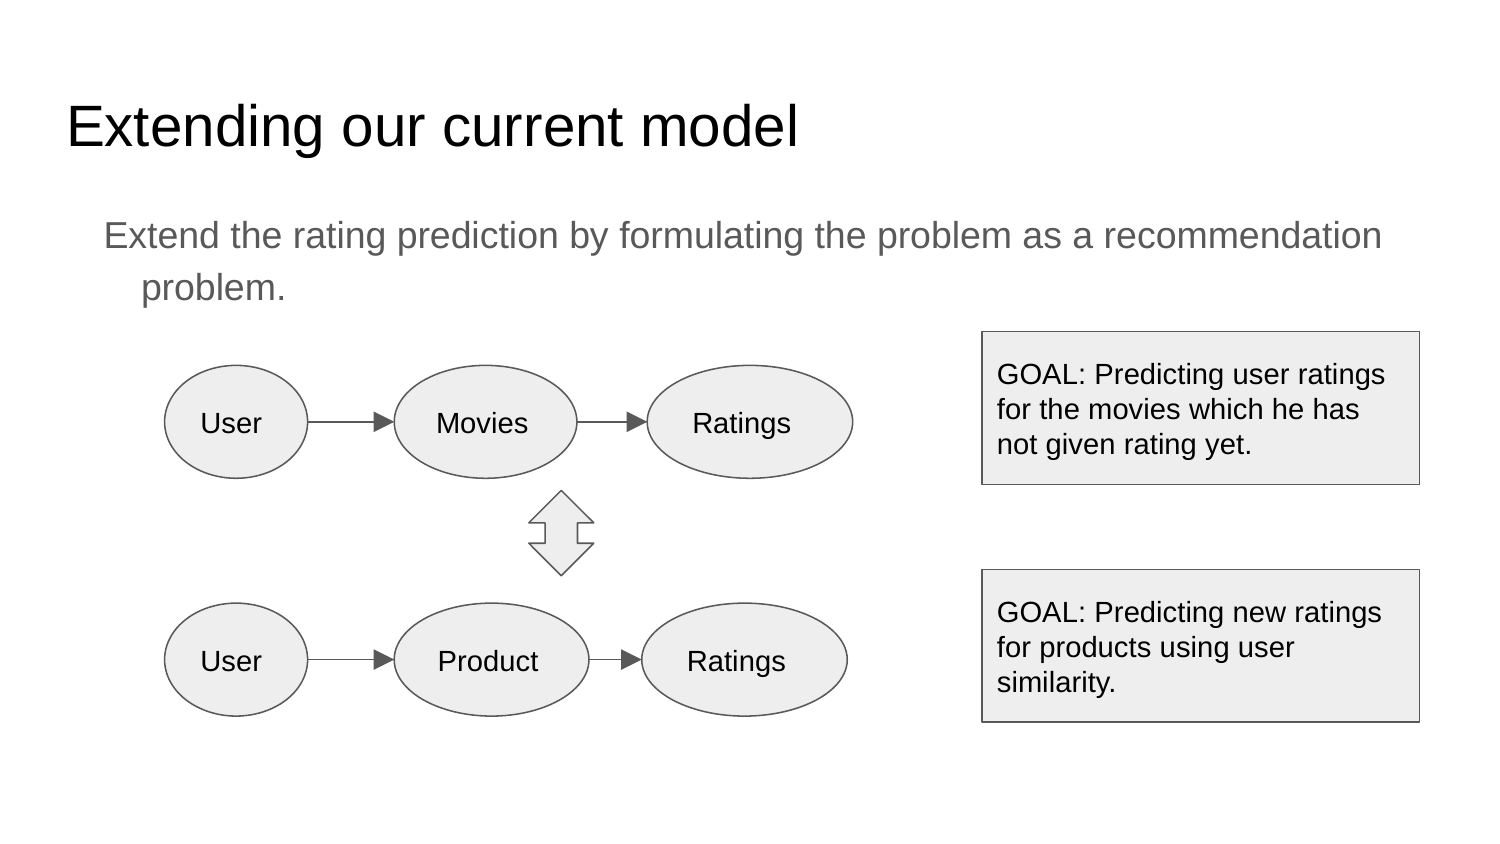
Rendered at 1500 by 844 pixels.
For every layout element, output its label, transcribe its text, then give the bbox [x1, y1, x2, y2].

text_box Ratings [647, 365, 853, 479]
text_box [528, 490, 594, 567]
list Extend the rating prediction by formulating the problem as a recommendation problem. [51, 189, 1449, 326]
text_box Movies [394, 365, 577, 479]
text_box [164, 569, 1420, 723]
text_box GOAL: Predicting user ratings for the movies which he has not given rating yet. [981, 331, 1420, 485]
title Extending our current model [51, 72, 1449, 167]
text_box User [164, 365, 308, 479]
